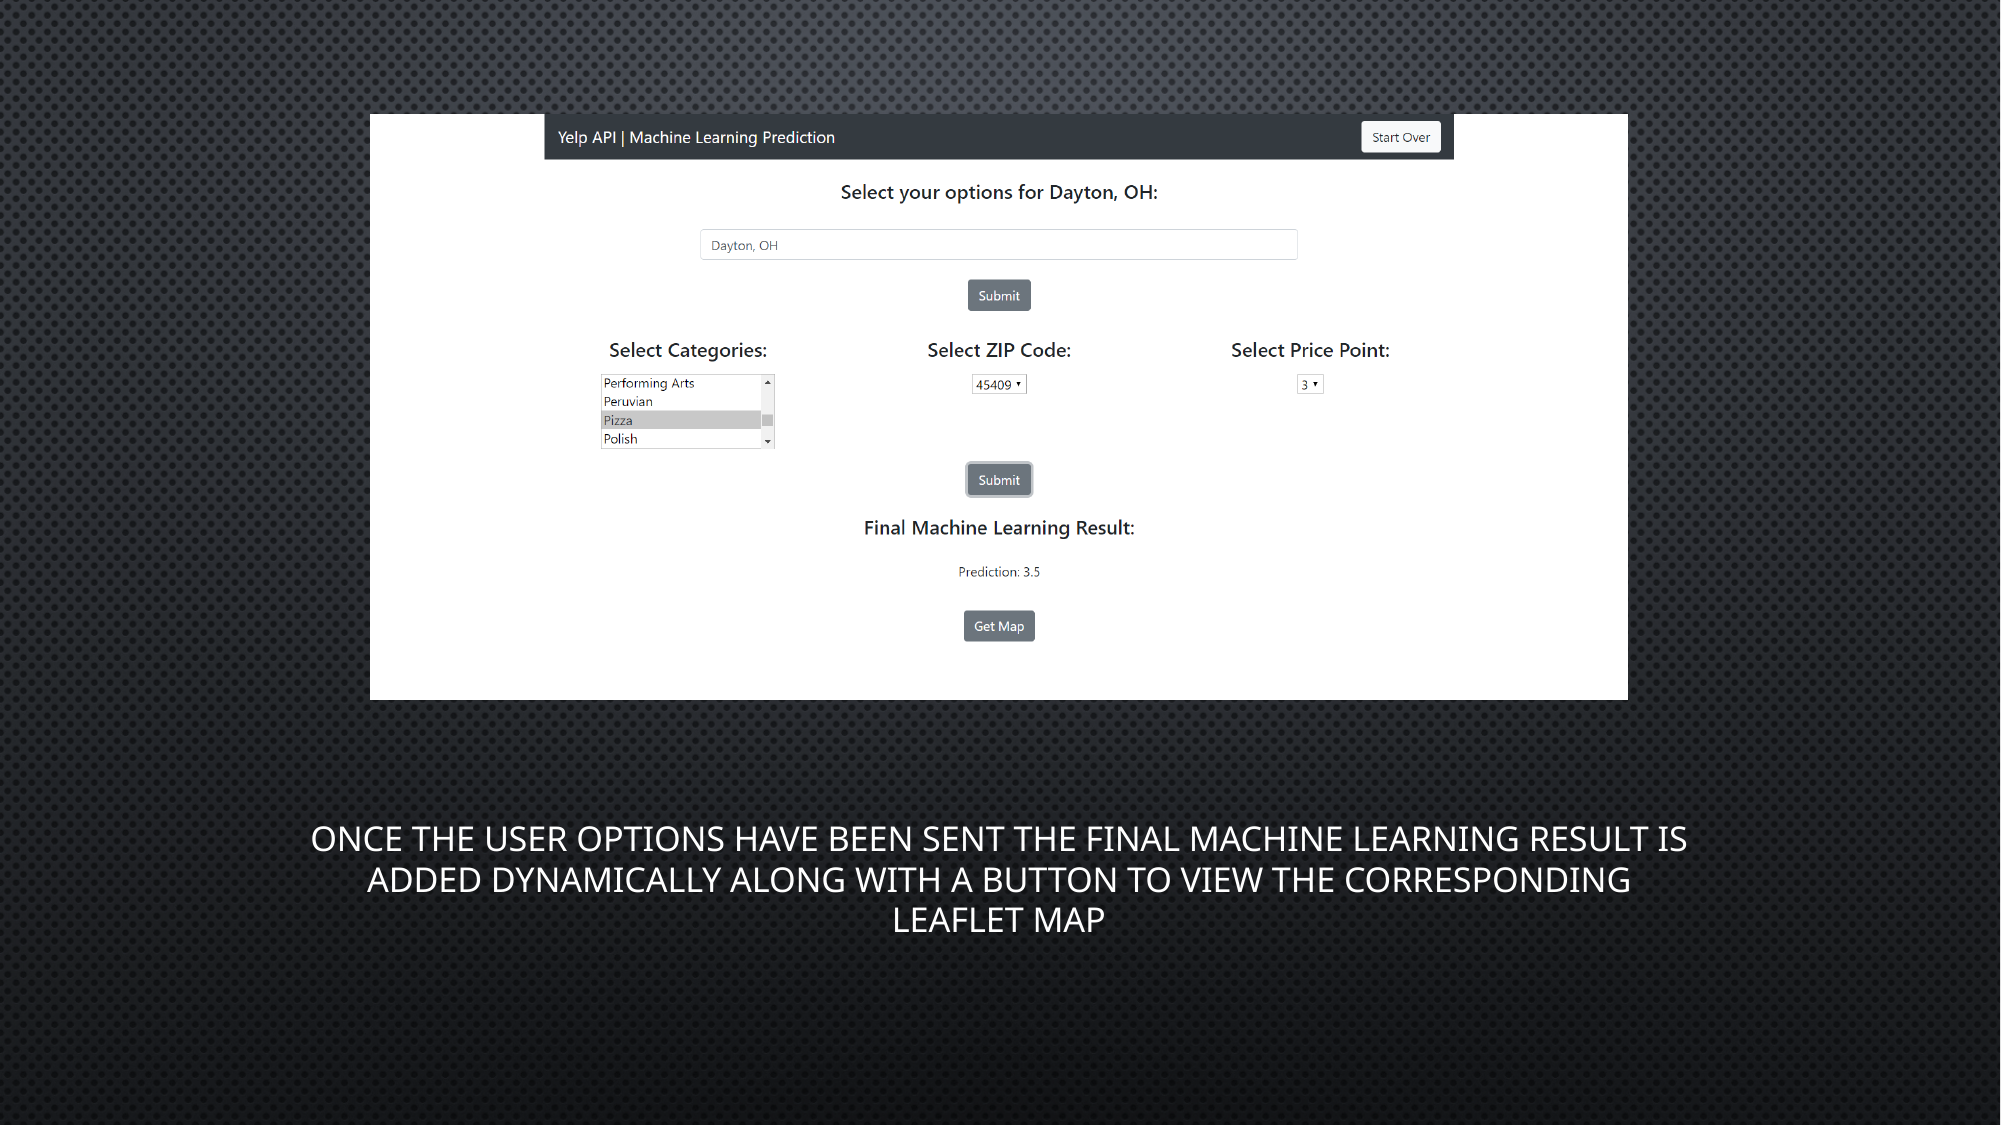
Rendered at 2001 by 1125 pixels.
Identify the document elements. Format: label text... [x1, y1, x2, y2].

picture [370, 114, 1628, 700]
subtitle Once the user options have been sent the final machine learning result is added dynamically along with a button to view the corresponding leaflet map [287, 637, 1711, 950]
